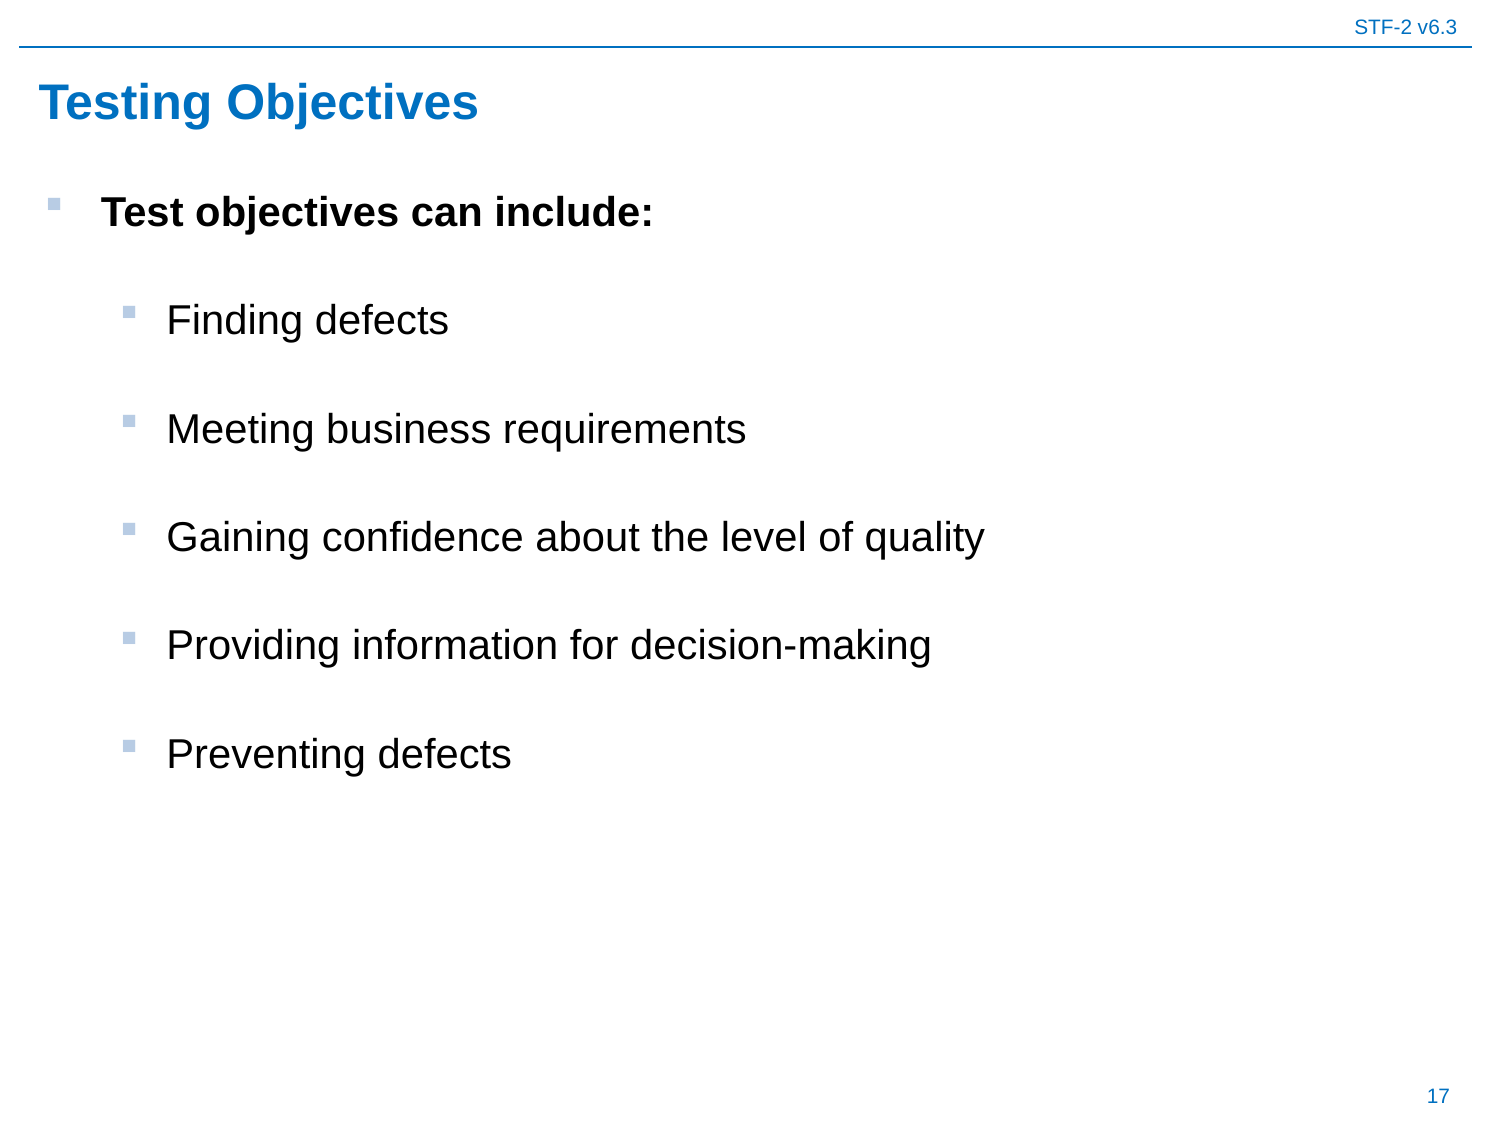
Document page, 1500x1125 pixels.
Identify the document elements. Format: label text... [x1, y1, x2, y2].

title Testing Objectives [23, 58, 1465, 141]
list Test objectives can include: Finding defects Meeting business requirements Gaining confidence about the level of quality Providing information for decision-making Preventing defects [29, 177, 1477, 1063]
